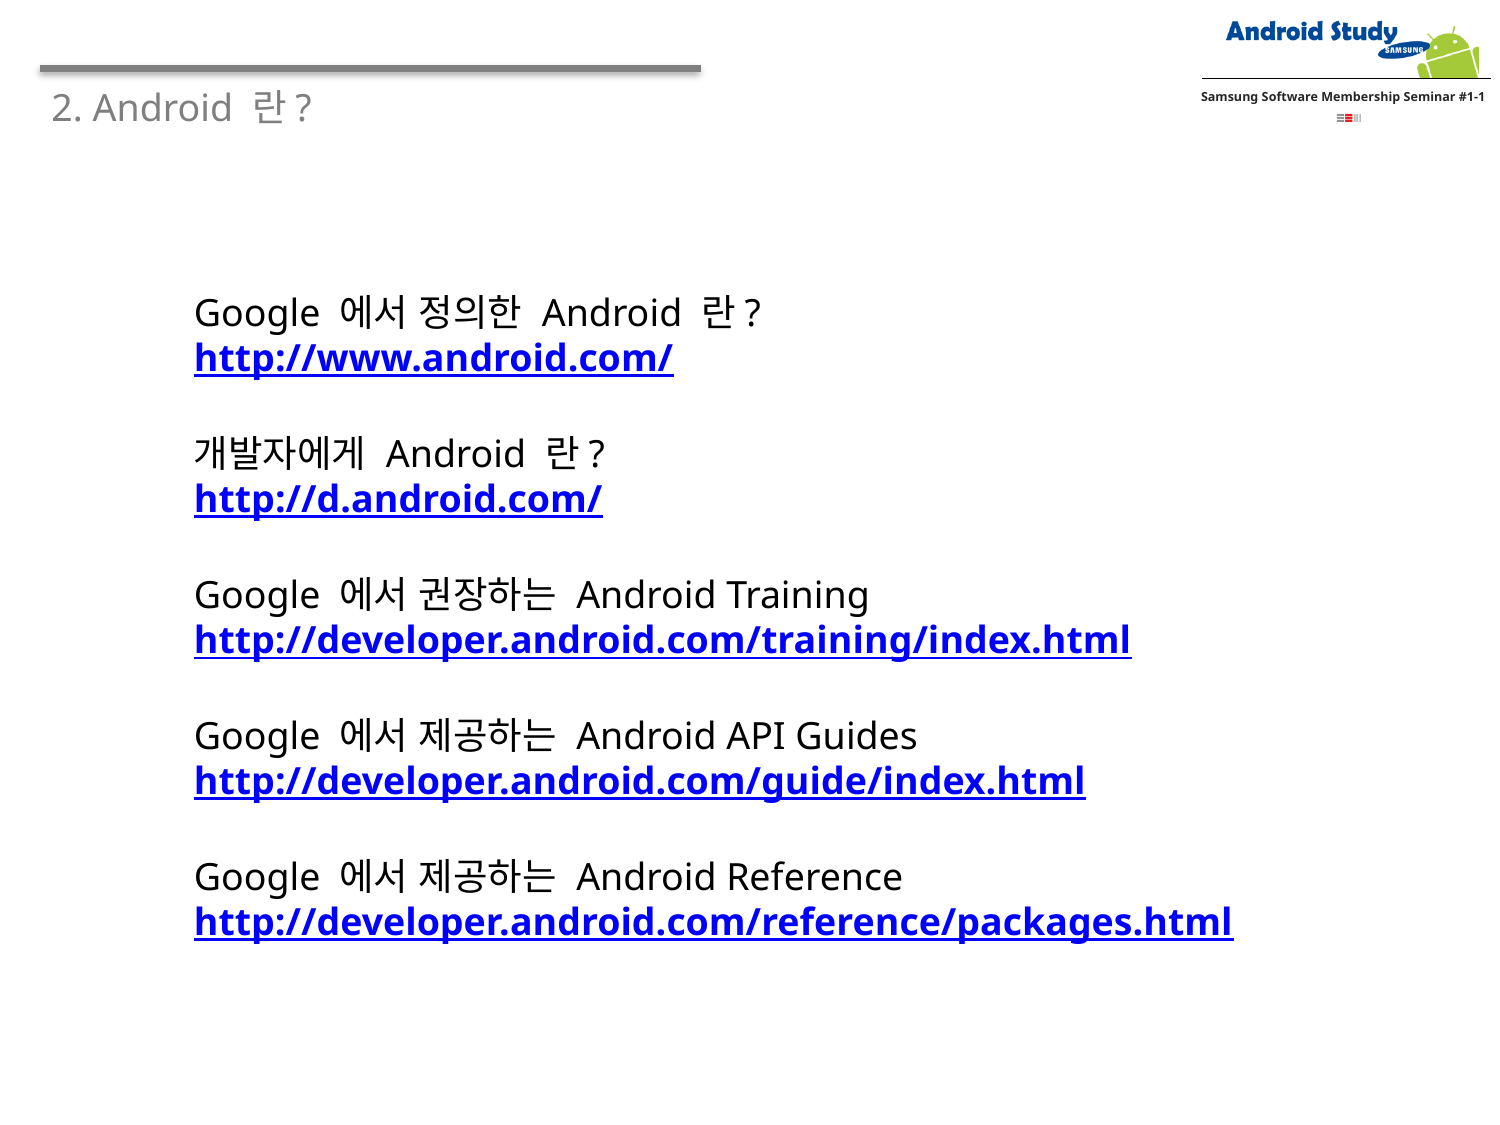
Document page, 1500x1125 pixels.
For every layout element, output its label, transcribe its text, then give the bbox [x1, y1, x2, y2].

text_box Google 에서 정의한 Android 란? http://www.android.com/ 개발자에게 Android 란? http://d.android.com/ Google 에서 권장하는 Android Training http://developer.android.com/training/index.html Google 에서 제공하는 Android API Guides http://developer.android.com/guide/index.html Google 에서 제공하는 Android Reference http://developer.android.com/reference/packages.html [179, 281, 1249, 1125]
text_box 2. Android 란? [36, 77, 327, 137]
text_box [1163, 13, 1500, 123]
